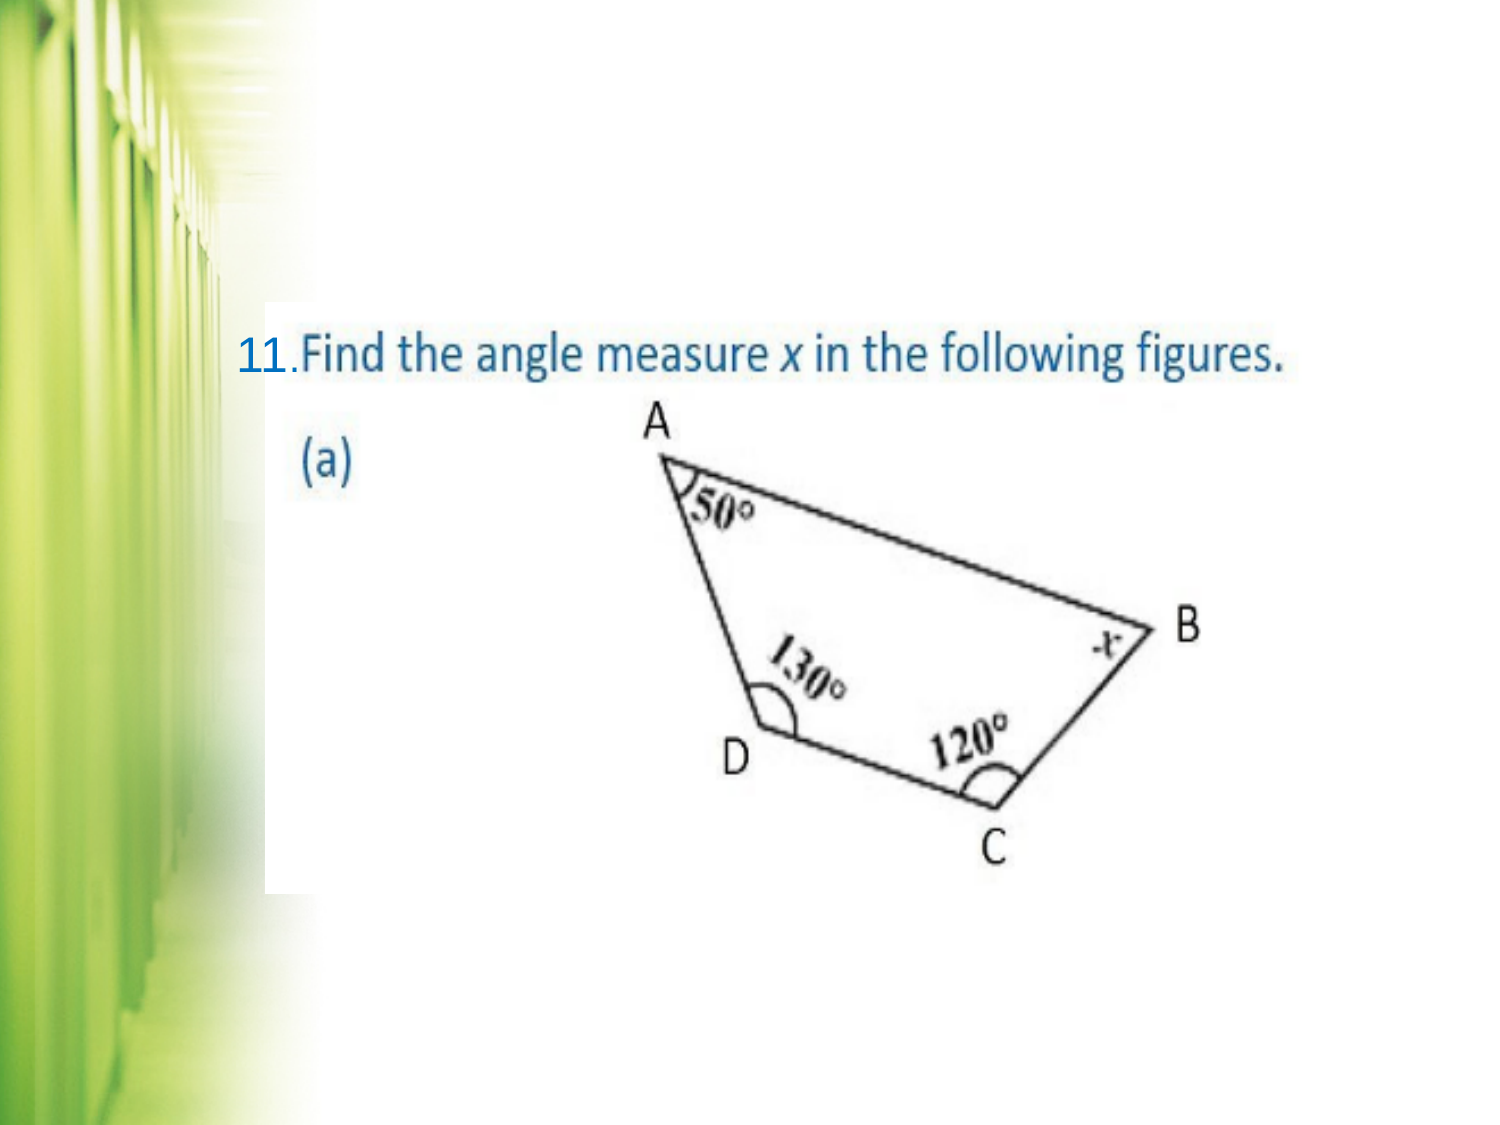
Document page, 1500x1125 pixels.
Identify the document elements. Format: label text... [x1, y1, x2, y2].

text_box 11. [221, 314, 260, 390]
picture [0, 0, 1500, 1125]
